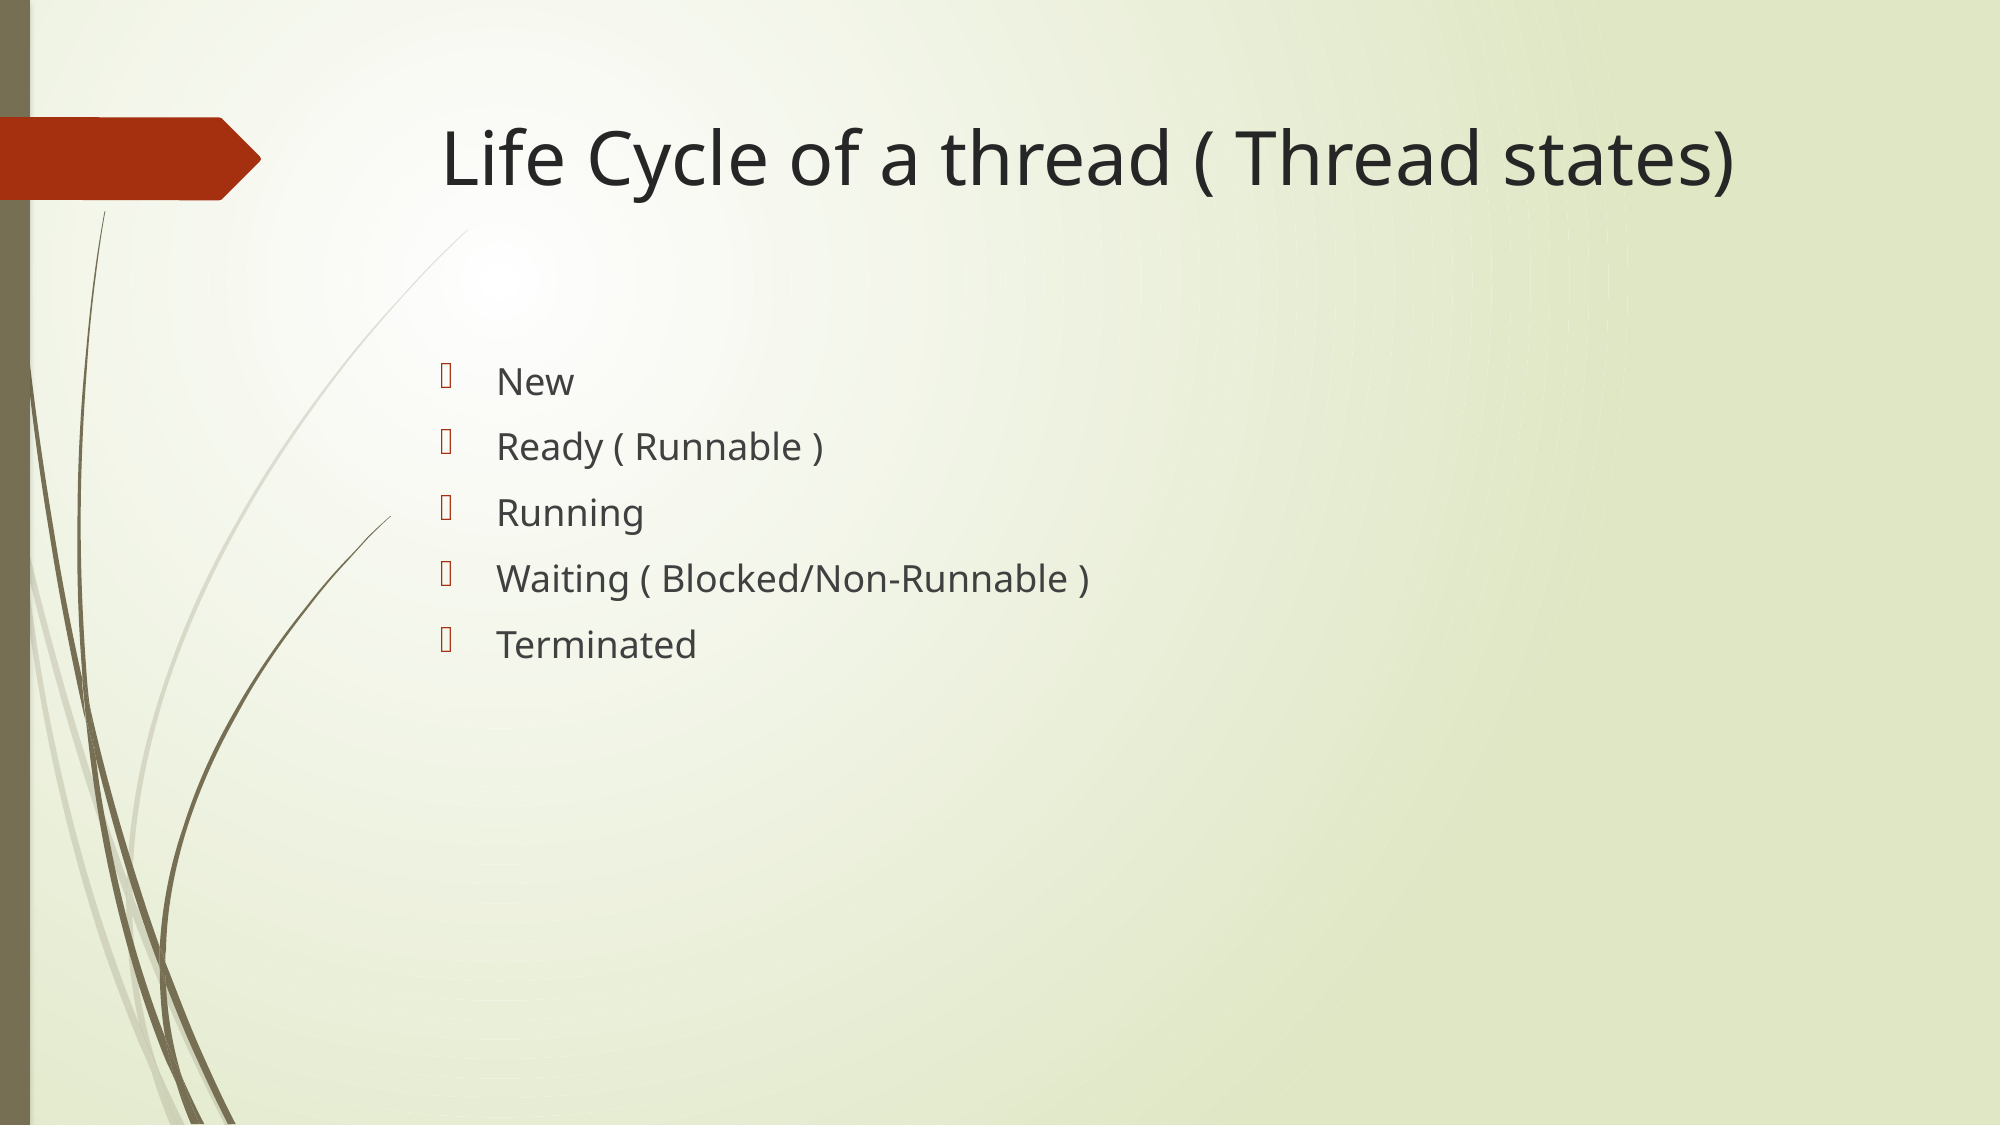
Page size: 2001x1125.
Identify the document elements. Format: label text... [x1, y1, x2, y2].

title Life Cycle of a thread ( Thread states) [425, 102, 1888, 313]
list New Ready ( Runnable ) Running Waiting ( Blocked/Non-Runnable ) Terminated [424, 350, 1888, 970]
